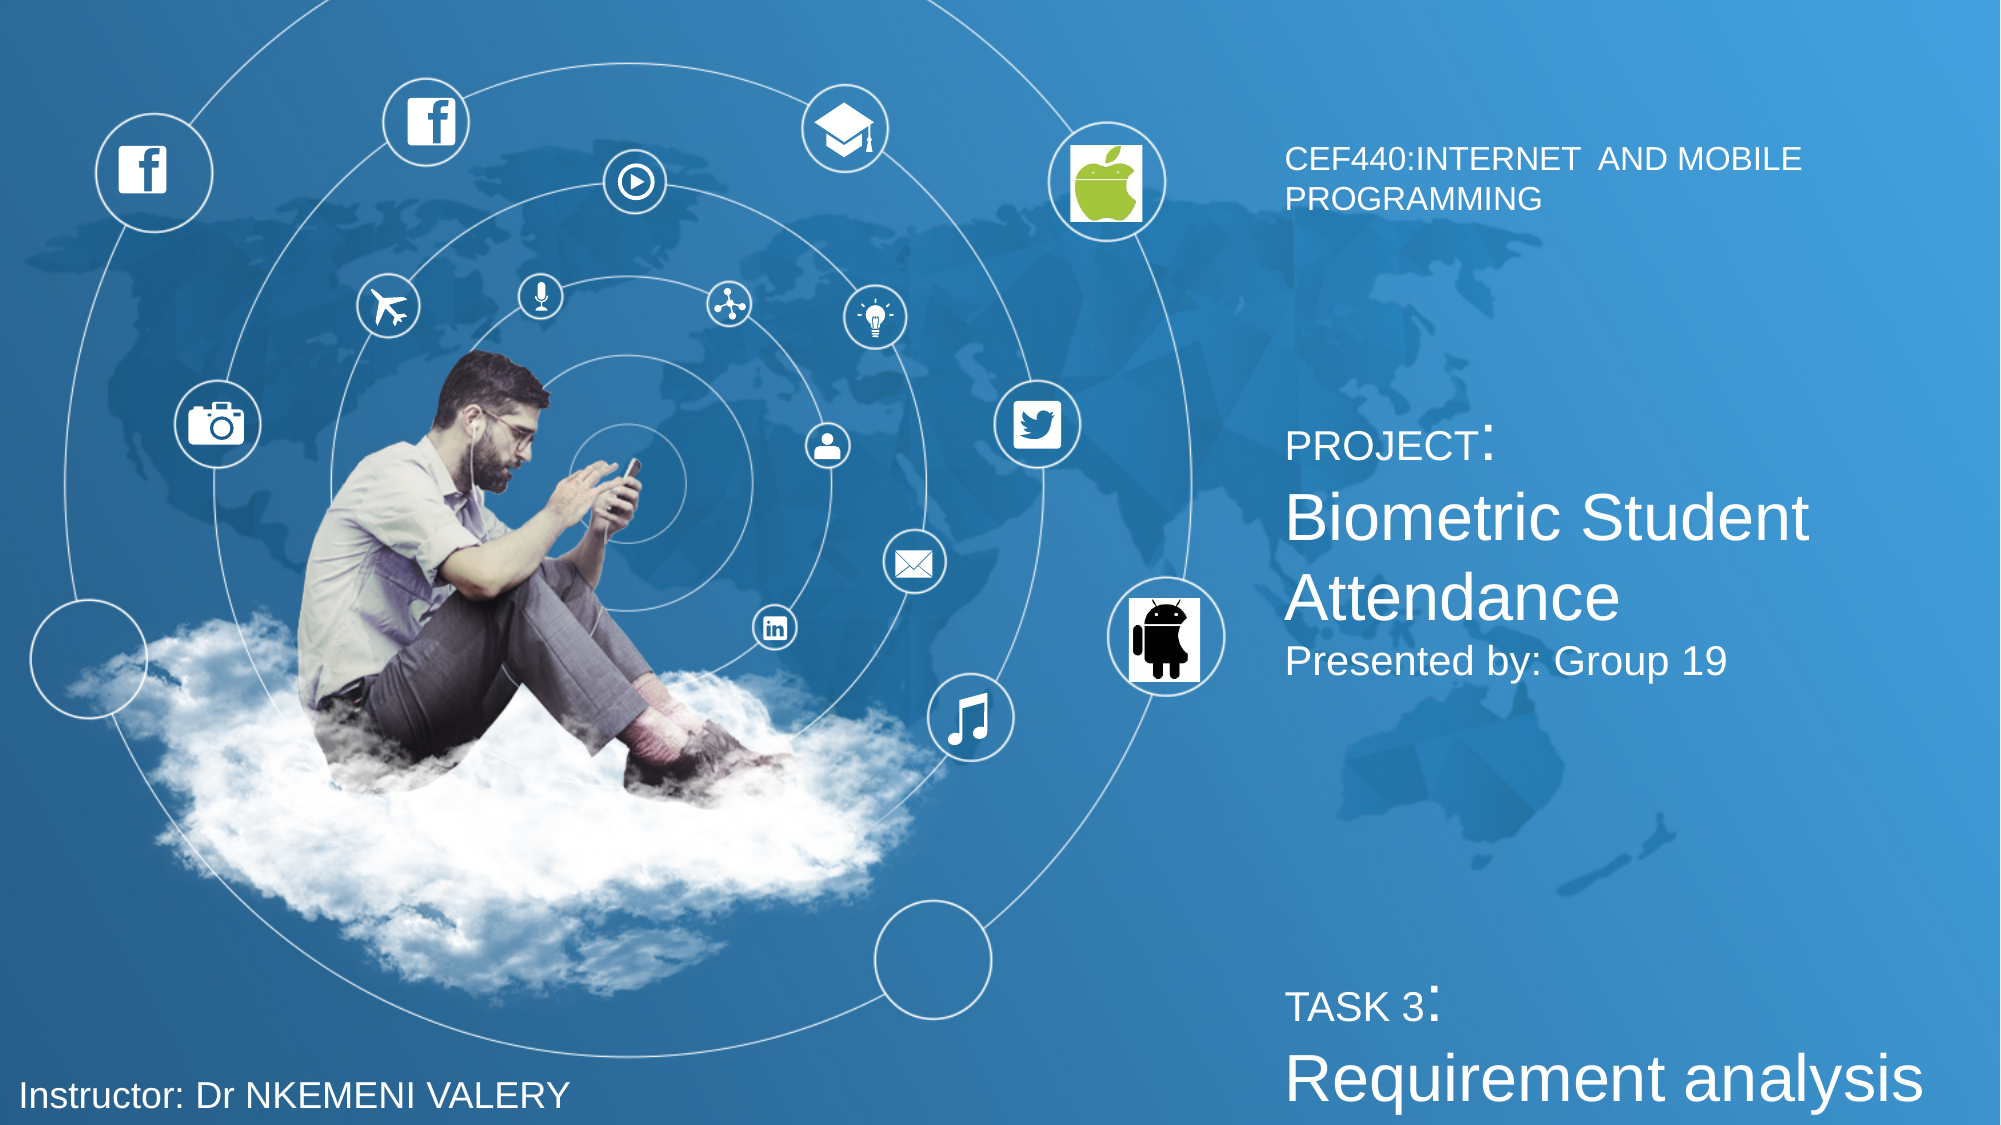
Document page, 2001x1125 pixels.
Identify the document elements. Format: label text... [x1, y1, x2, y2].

text_box [946, 691, 989, 747]
text_box [406, 96, 457, 147]
text_box [187, 400, 245, 446]
text_box [117, 144, 168, 195]
text_box TASK 3: Requirement analysis [1269, 947, 2000, 1123]
text_box Instructor: Dr NKEMENI VALERY [3, 1063, 787, 1124]
text_box [533, 280, 550, 312]
text_box [813, 432, 842, 461]
text_box [369, 287, 411, 329]
text_box [713, 286, 748, 321]
text_box [855, 296, 896, 339]
text_box [892, 549, 936, 579]
text_box CEF440:INTERNET AND MOBILE PROGRAMMING [1269, 129, 2000, 225]
text_box [762, 615, 789, 642]
text_box [1012, 399, 1063, 450]
text_box [812, 101, 876, 159]
text_box PROJECT: Biometric Student Attendance Presented by: Group 19 [1269, 386, 2000, 691]
text_box [616, 162, 656, 202]
picture [0, 0, 2001, 1125]
